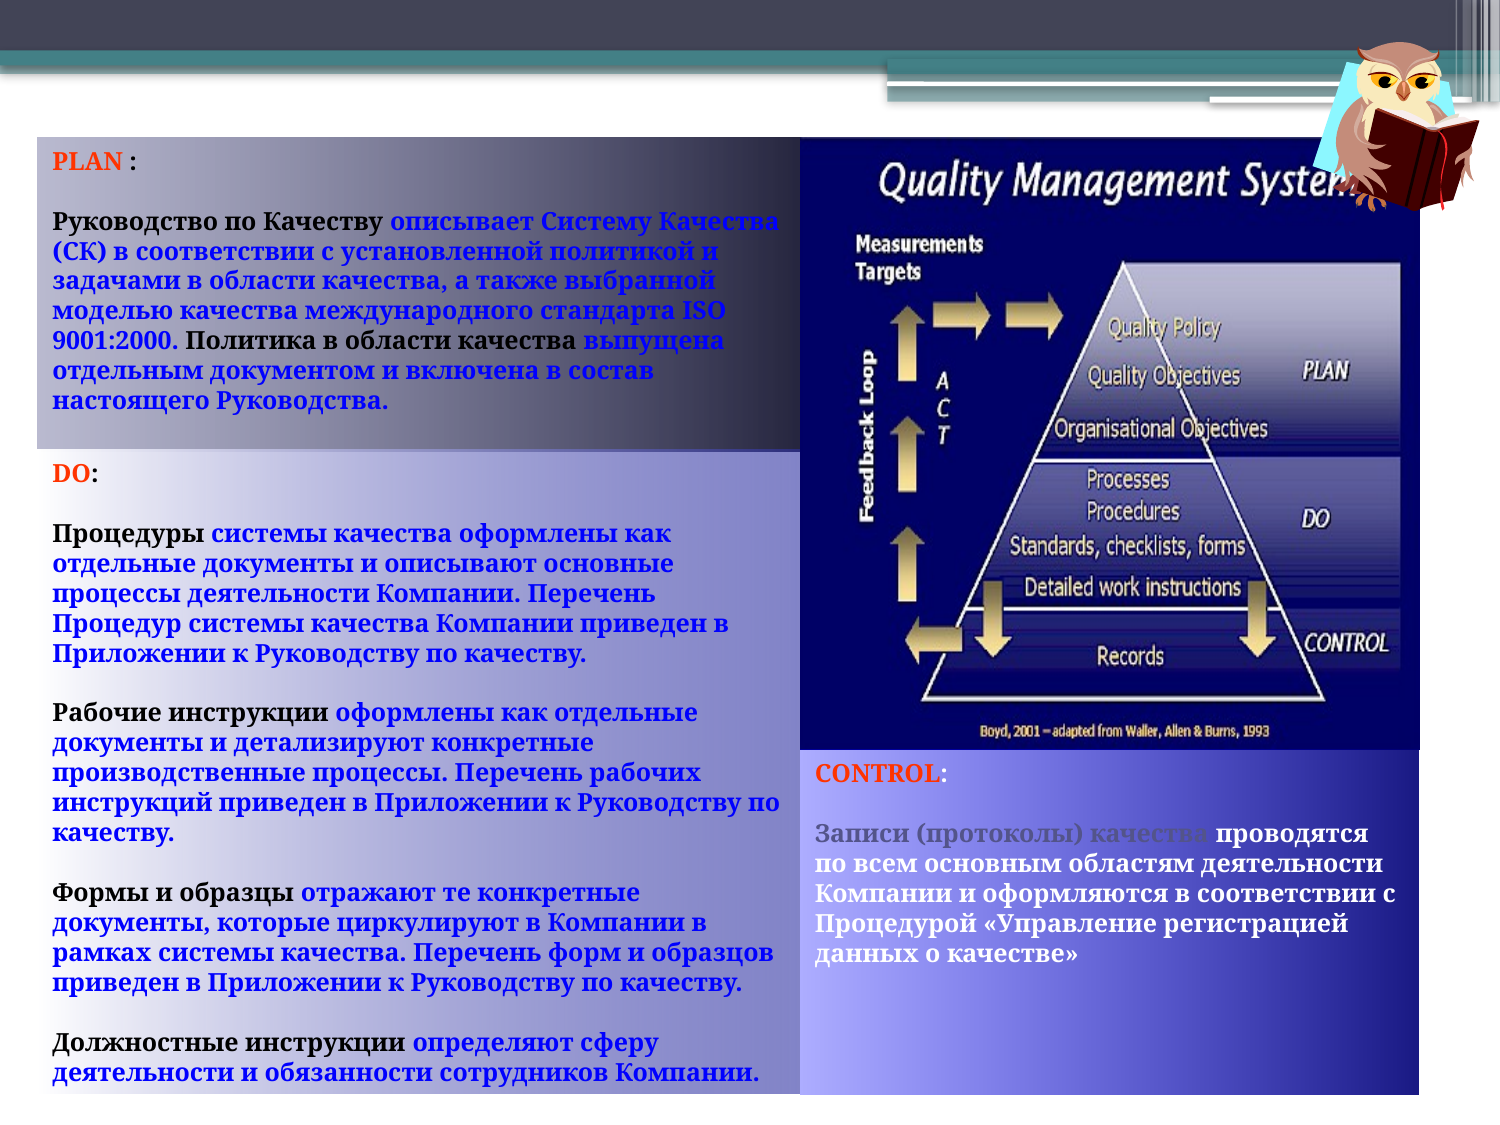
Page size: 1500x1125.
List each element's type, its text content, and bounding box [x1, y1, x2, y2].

text_box PLAN : Руководство по Качеству описывает Систему Качества (СК) в соответствии с установленной политикой и задачами в области качества, а также выбранной моделью качества международного стандарта ISO 9001:2000. Политика в области качества выпущена отдельным документом и включена в состав настоящего Руководства. [37, 137, 796, 450]
picture [799, 37, 1480, 751]
text_box DO: Процедуры системы качества оформлены как отдельные документы и описывают основные процессы деятельности Компании. Перечень Процедур системы качества Компании приведен в Приложении к Руководству по качеству. Рабочие инструкции оформлены как отдельные документы и детализируют конкретные производственные процессы. Перечень рабочих инструкций приведен в Приложении к Руководству по качеству. Формы и образцы отражают те конкретные документы, которые циркулируют в Компании в рамках системы качества. Перечень форм и образцов приведен в Приложении к Руководству по качеству. Должностные инструкции определяют сферу деятельности и обязанности сотрудников Компании. [37, 450, 800, 1094]
text_box CONTROL: Записи (протоколы) качества проводятся по всем основным областям деятельности Компании и оформляются в соответствии с Процедурой «Управление регистрацией данных о качестве» [800, 761, 1419, 1095]
